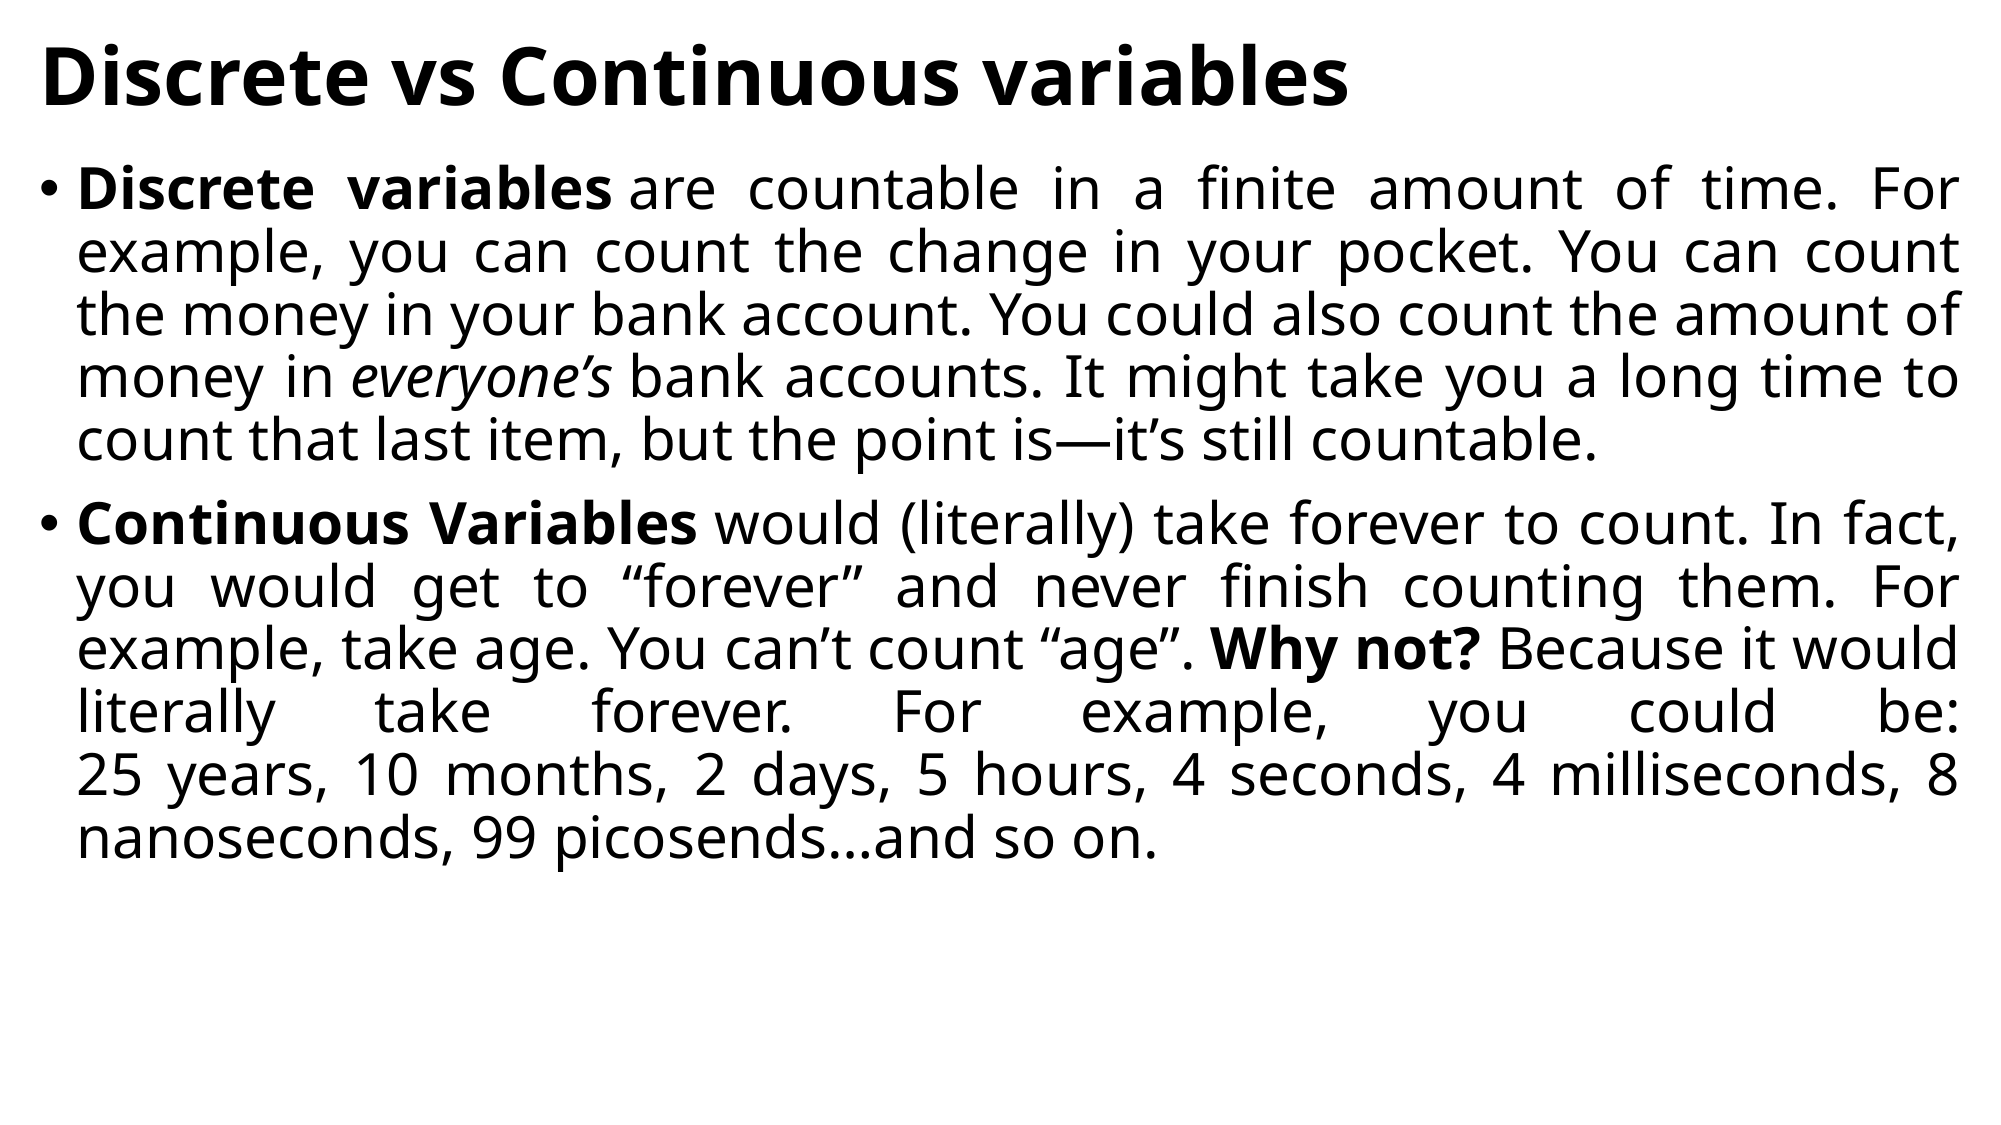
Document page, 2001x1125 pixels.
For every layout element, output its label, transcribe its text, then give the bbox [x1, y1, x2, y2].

list Discrete variables are countable in a finite amount of time. For example, you can count the change in your pocket. You can count the money in your bank account. You could also count the amount of money in everyone’s bank accounts. It might take you a long time to count that last item, but the point is—it’s still countable. Continuous Variables would (literally) take forever to count. In fact, you would get to “forever” and never finish counting them. For example, take age. You can’t count “age”. Why not? Because it would literally take forever. For example, you could be: 25 years, 10 months, 2 days, 5 hours, 4 seconds, 4 milliseconds, 8 nanoseconds, 99 picosends…and so on. [24, 151, 1976, 1098]
title Discrete vs Continuous variables [24, 27, 1976, 131]
